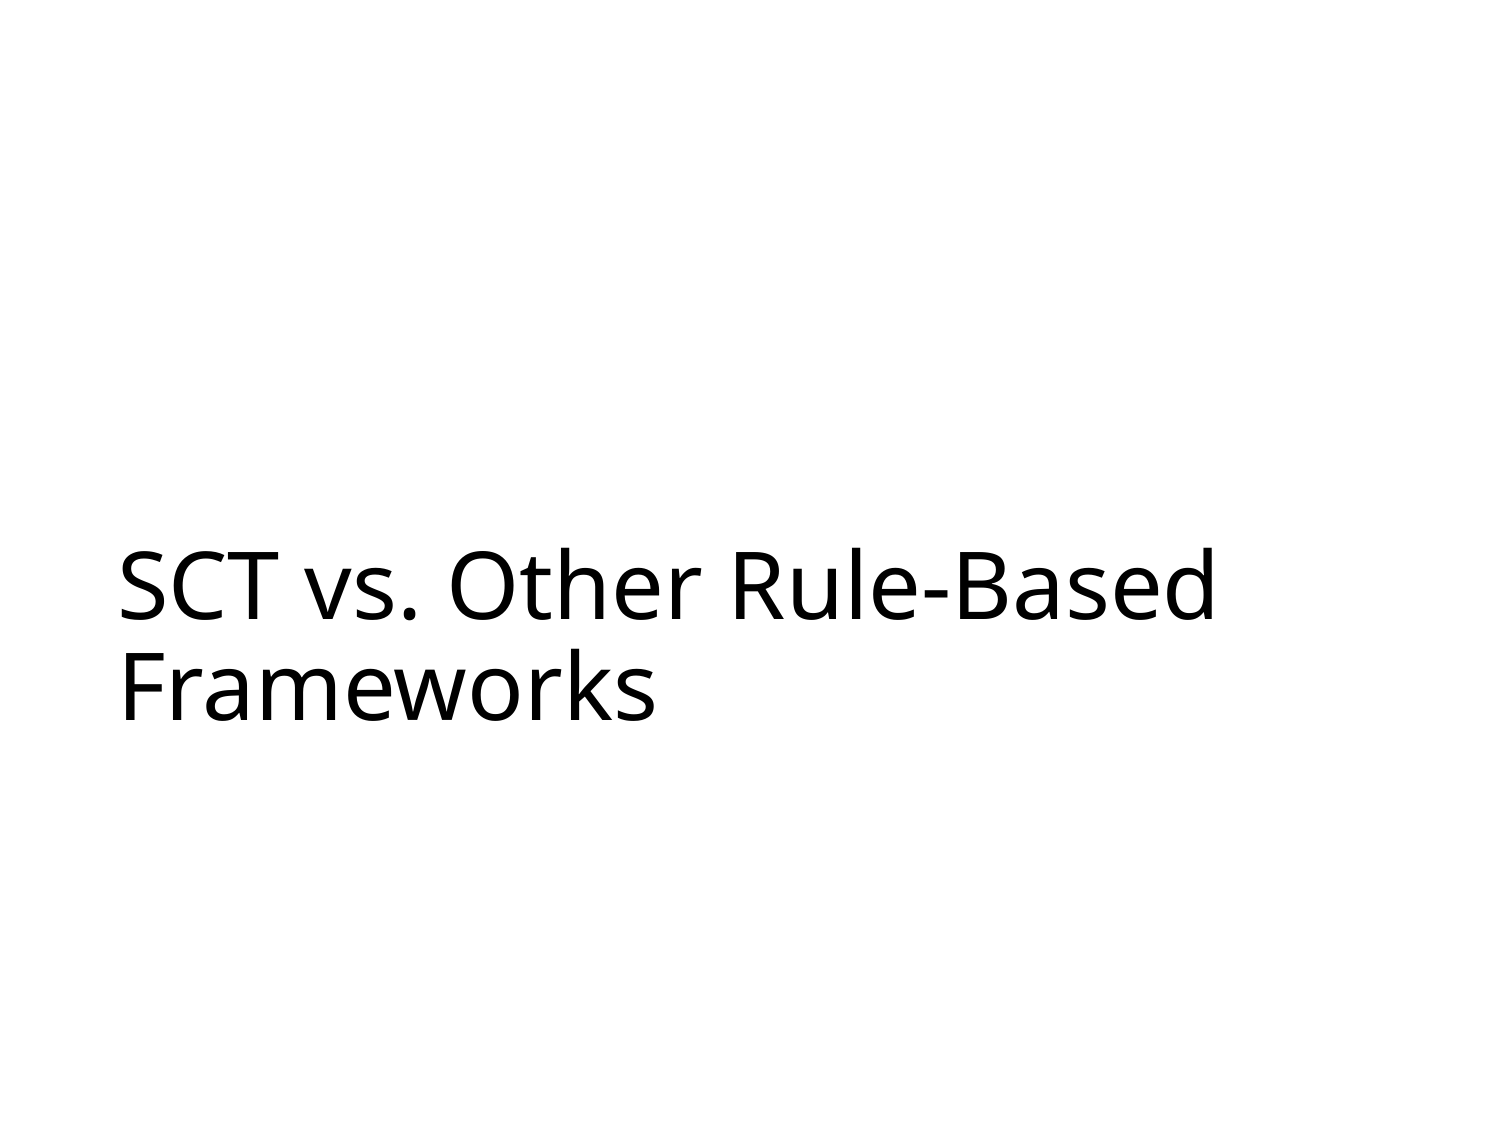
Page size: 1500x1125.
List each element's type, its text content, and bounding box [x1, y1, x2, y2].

title SCT vs. Other Rule-Based Frameworks [102, 280, 1397, 749]
